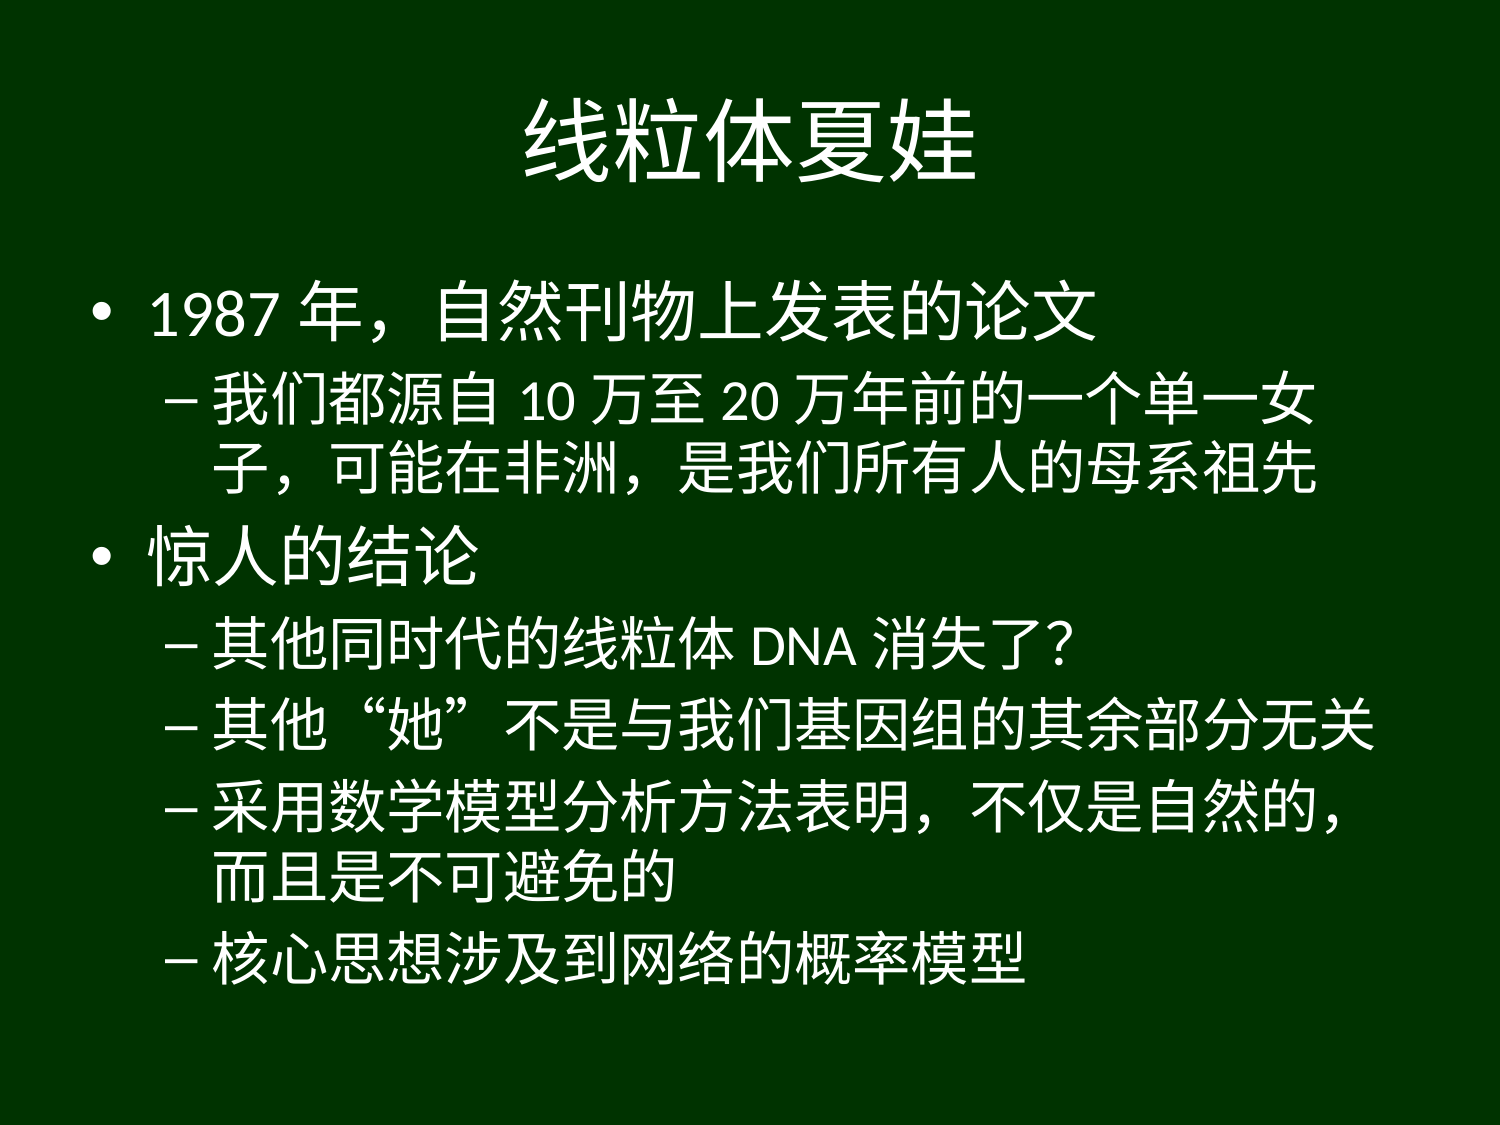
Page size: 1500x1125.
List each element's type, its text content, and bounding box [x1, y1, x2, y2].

title 线粒体夏娃 [75, 45, 1425, 233]
list 1987年，自然刊物上发表的论文 我们都源自10万至20万年前的一个单一女子，可能在非洲，是我们所有人的母系祖先 惊人的结论 其他同时代的线粒体DNA消失了？ 其他“她”不是与我们基因组的其余部分无关 采用数学模型分析方法表明，不仅是自然的，而且是不可避免的 核心思想涉及到网络的概率模型 [75, 262, 1425, 1005]
